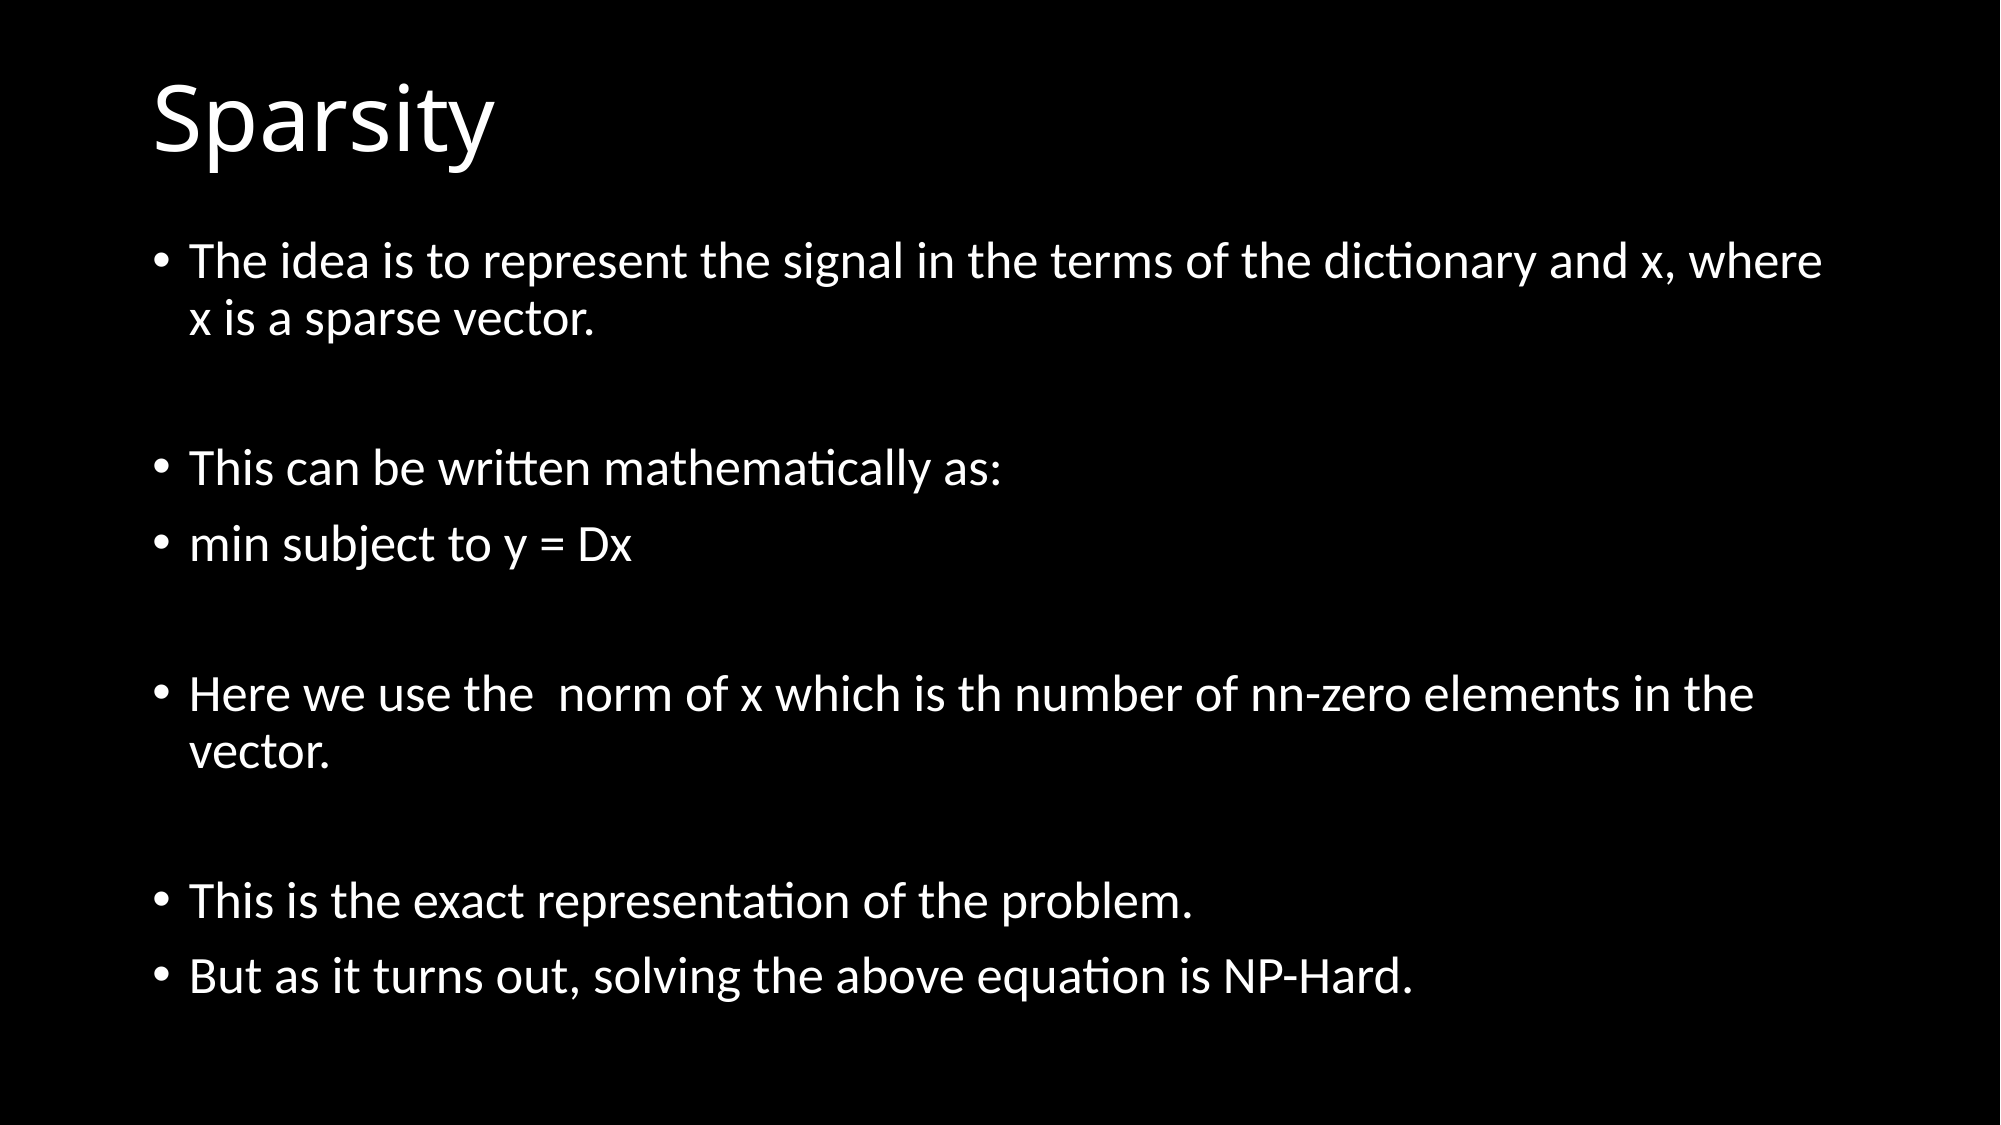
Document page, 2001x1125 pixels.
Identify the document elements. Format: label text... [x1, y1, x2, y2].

title Sparsity [137, 59, 1863, 184]
